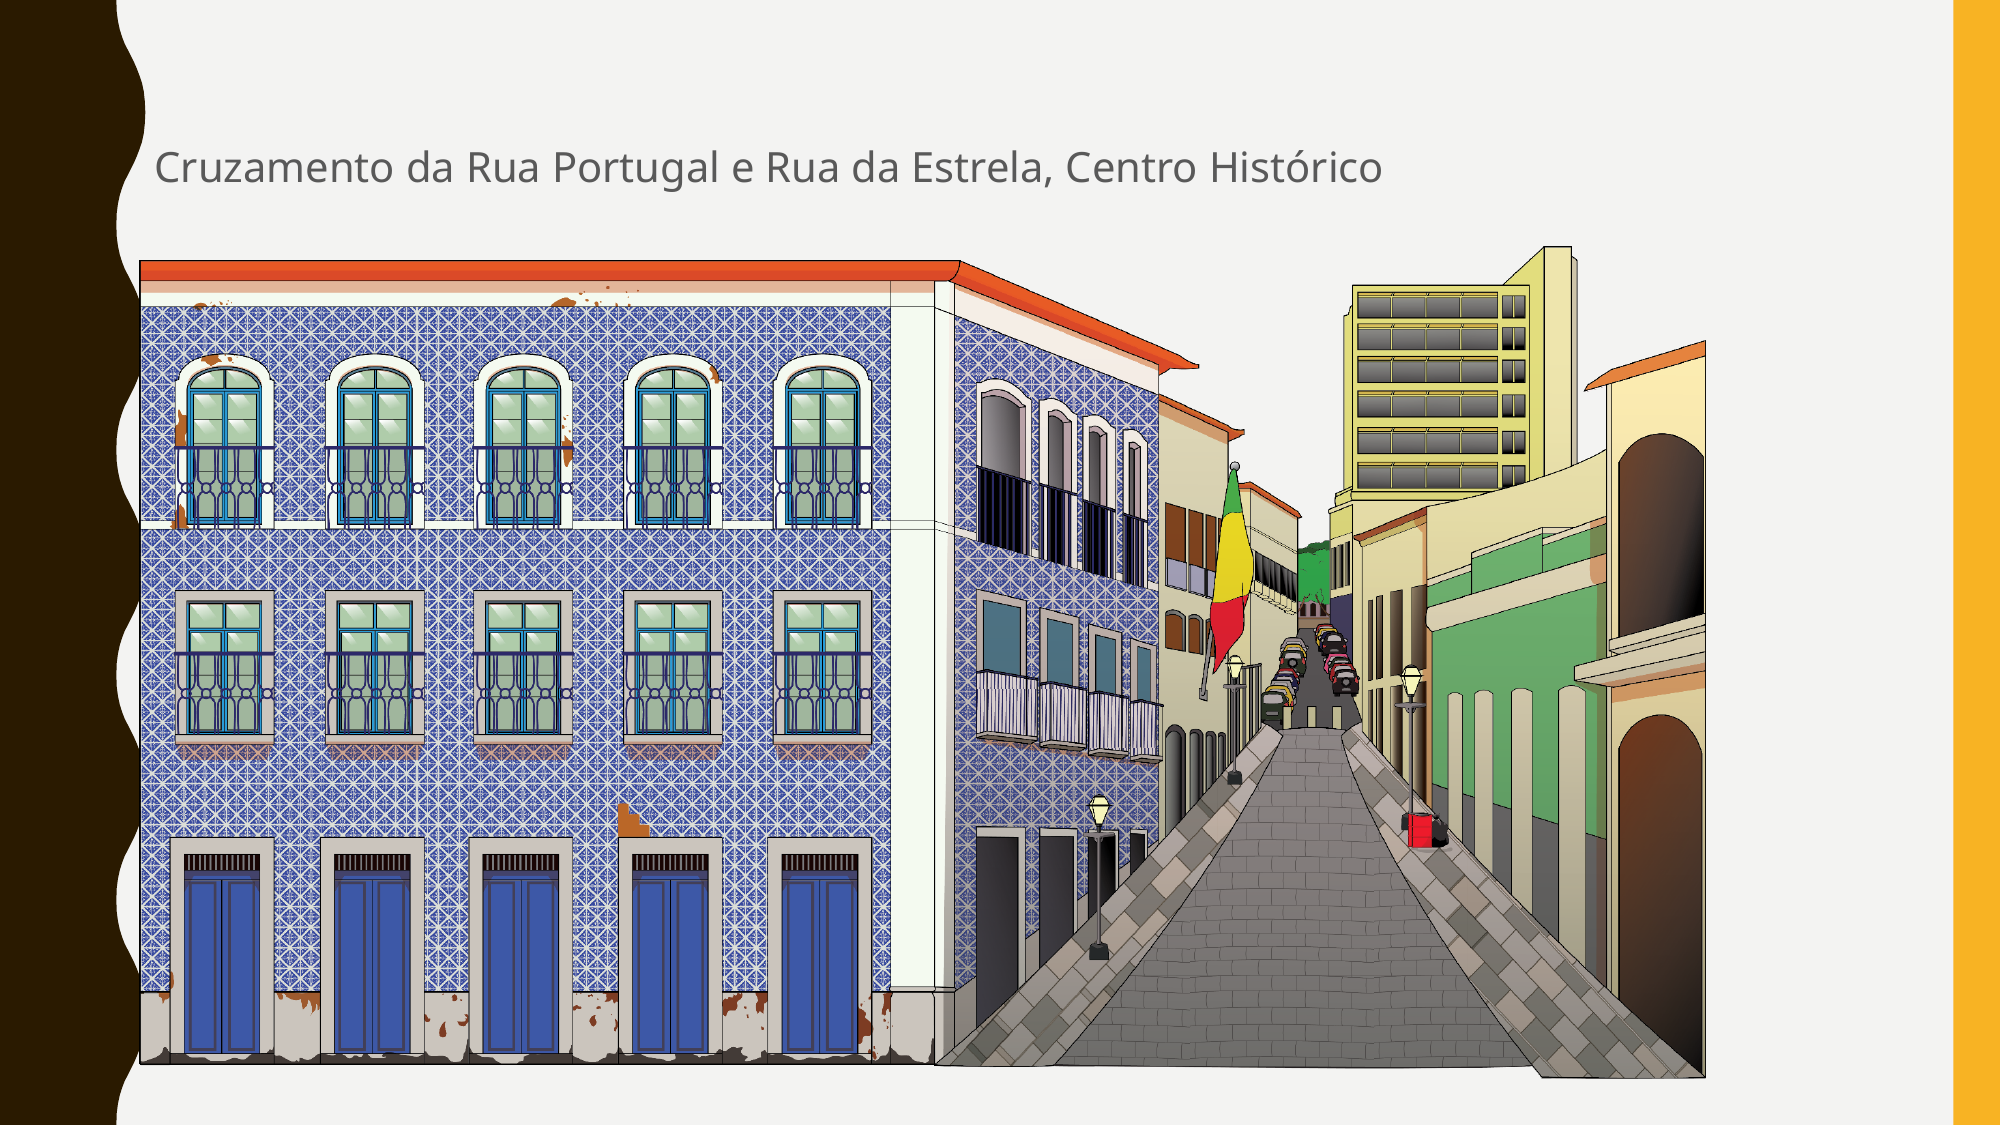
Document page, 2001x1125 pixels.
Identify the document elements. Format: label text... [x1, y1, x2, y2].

picture [139, 246, 1706, 1079]
list Cruzamento da Rua Portugal e Rua da Estrela, Centro Histórico [139, 127, 1494, 246]
